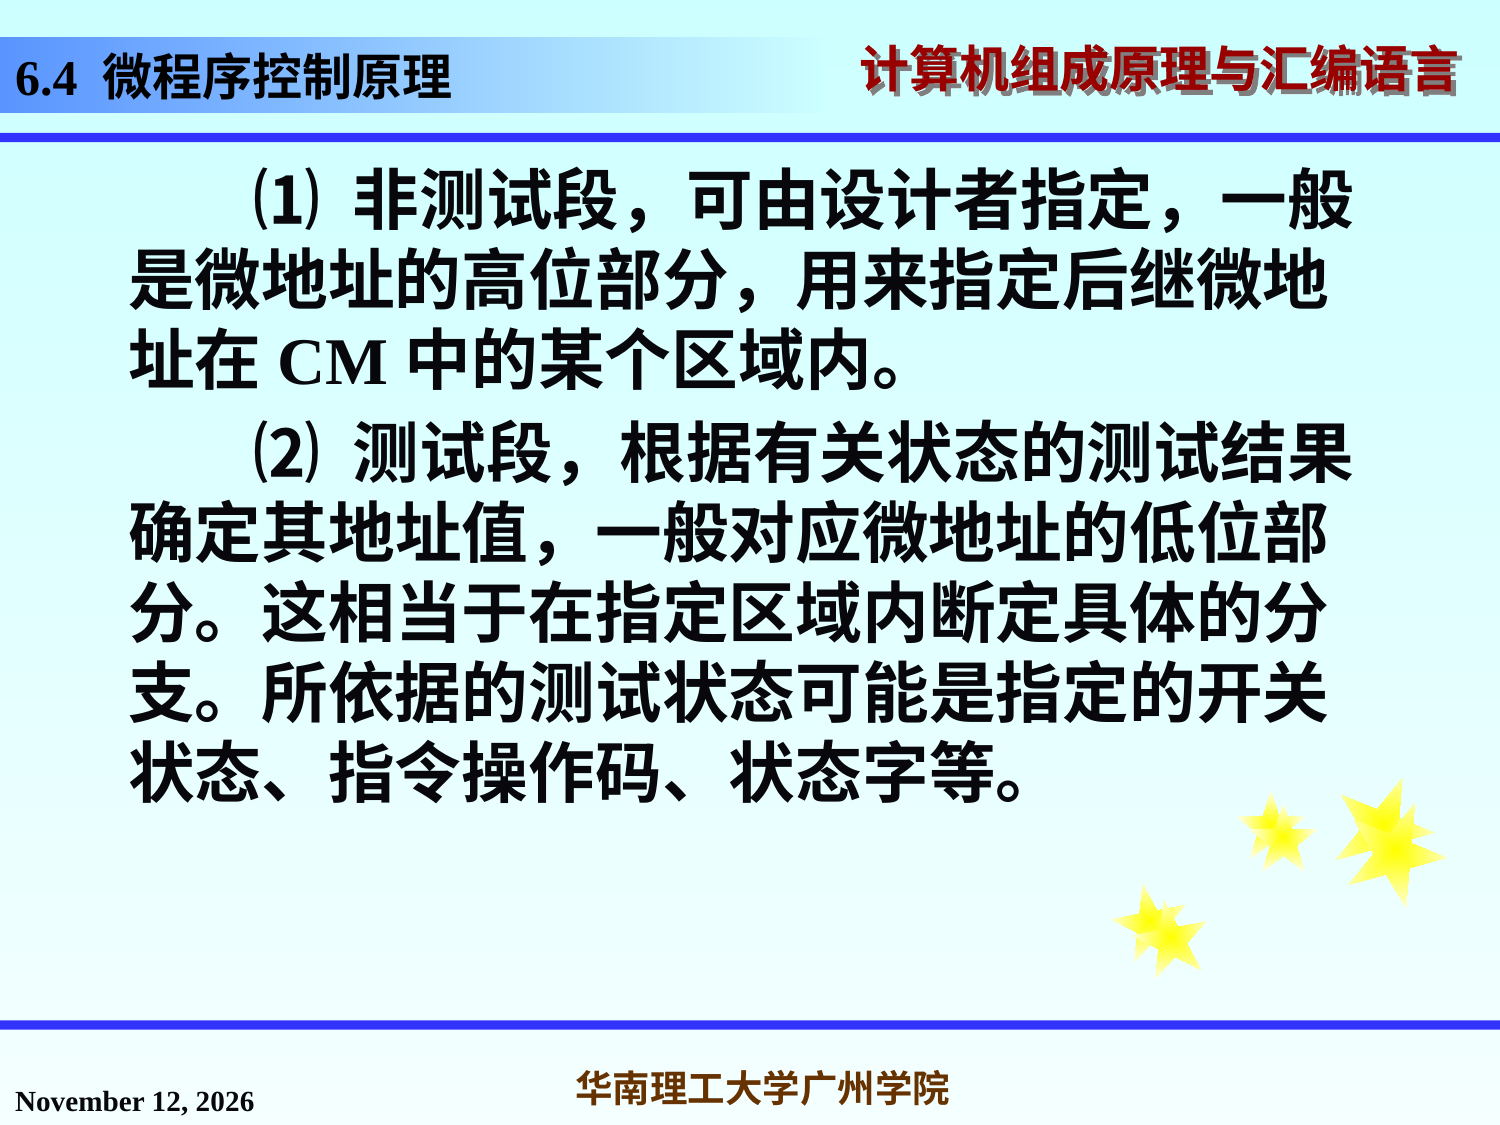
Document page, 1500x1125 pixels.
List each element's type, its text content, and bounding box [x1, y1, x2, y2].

title 6.4 微程序控制原理 [0, 37, 825, 113]
list ⑴ 非测试段，可由设计者指定，一般是微地址的高位部分，用来指定后继微地址在CM中的某个区域内。 ⑵ 测试段，根据有关状态的测试结果确定其地址值，一般对应微地址的低位部分。这相当于在指定区域内断定具体的分支。所依据的测试状态可能是指定的开关状态、指令操作码、状态字等。 [56, 149, 1395, 991]
footer 华南理工大学广州学院 [525, 1050, 1000, 1125]
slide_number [0, 1050, 337, 1125]
